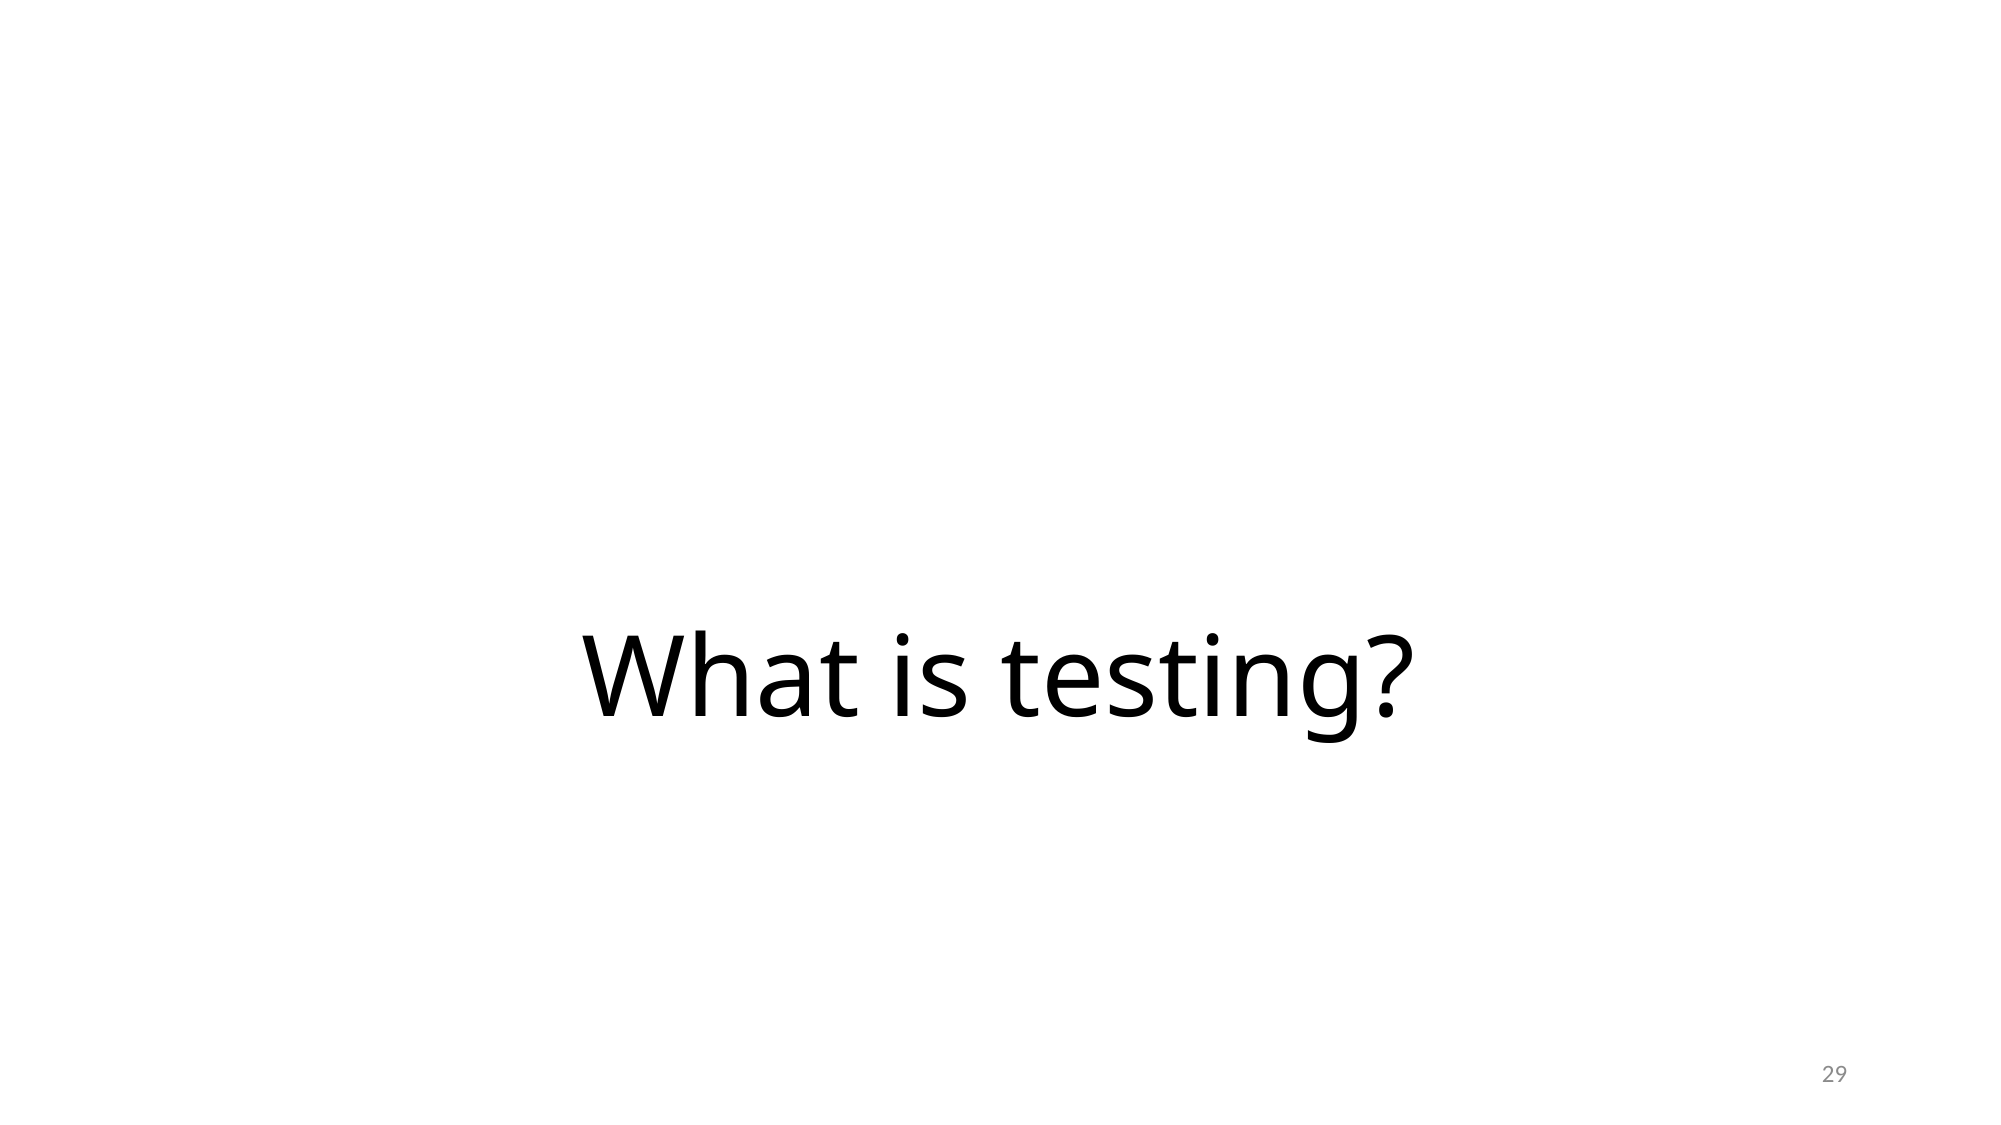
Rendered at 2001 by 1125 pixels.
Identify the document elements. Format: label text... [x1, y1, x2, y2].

title What is testing? [136, 280, 1862, 749]
slide_number 29 [1412, 1042, 1863, 1103]
